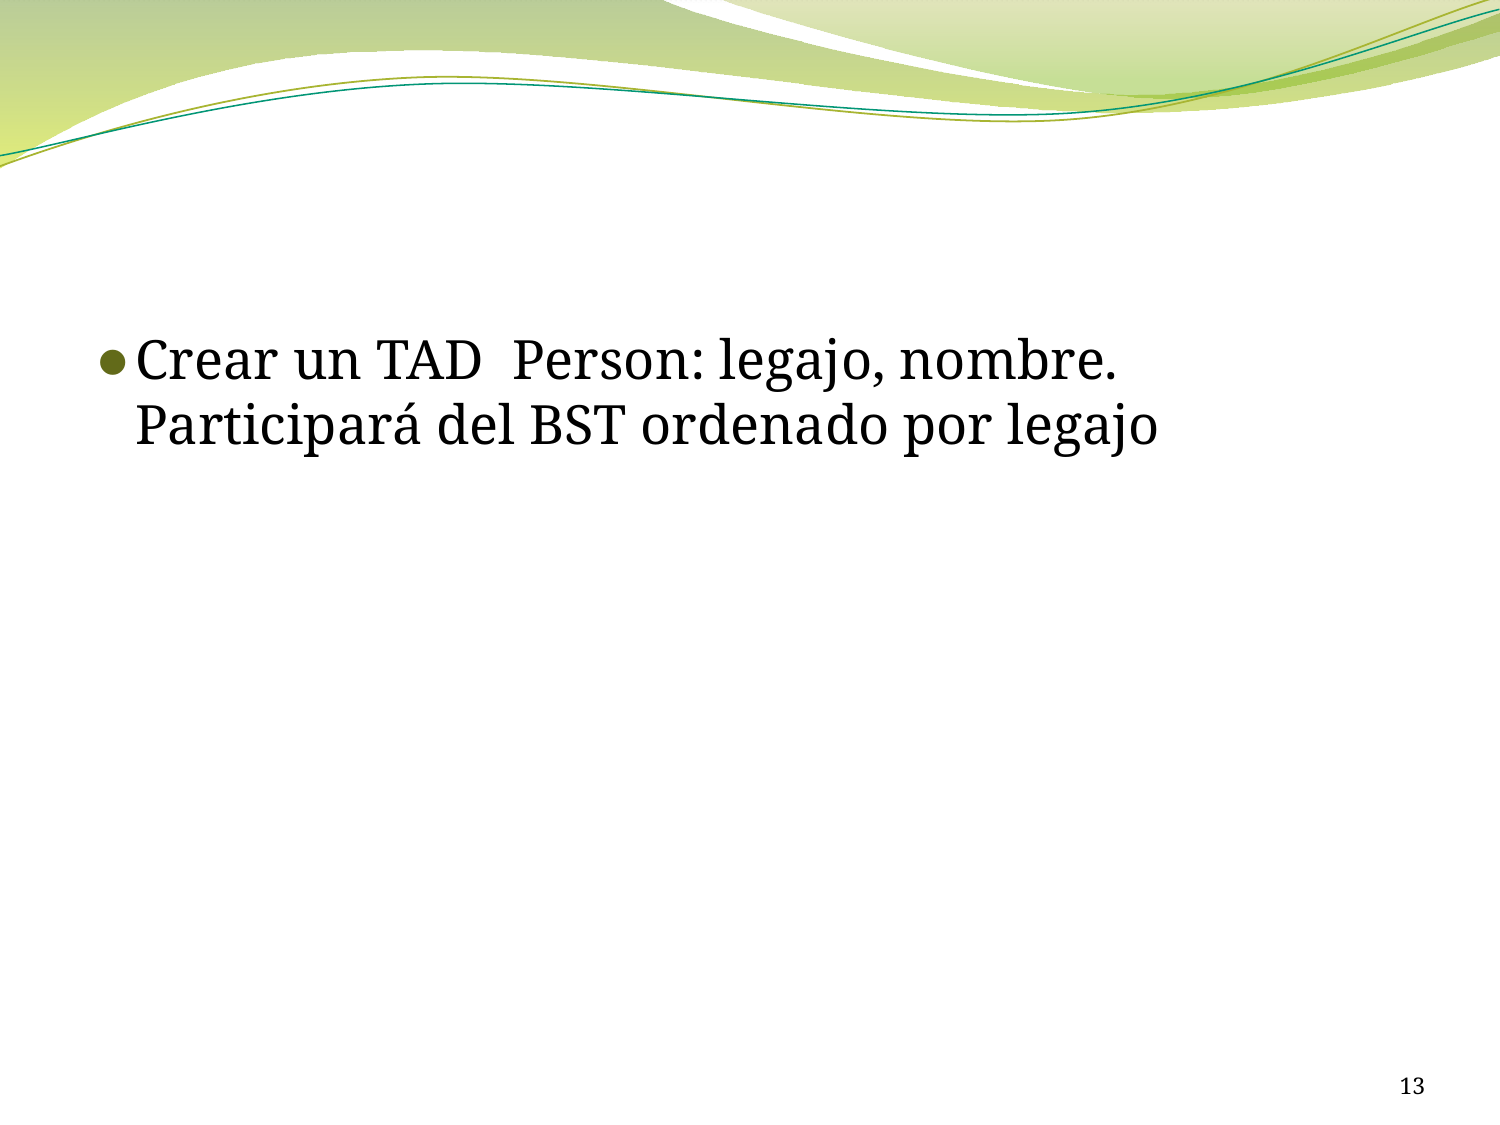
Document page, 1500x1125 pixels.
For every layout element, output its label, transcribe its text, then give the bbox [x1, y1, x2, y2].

list Crear un TAD Person: legajo, nombre. Participará del BST ordenado por legajo [75, 317, 1425, 1038]
slide_number 13 [1299, 1042, 1425, 1103]
